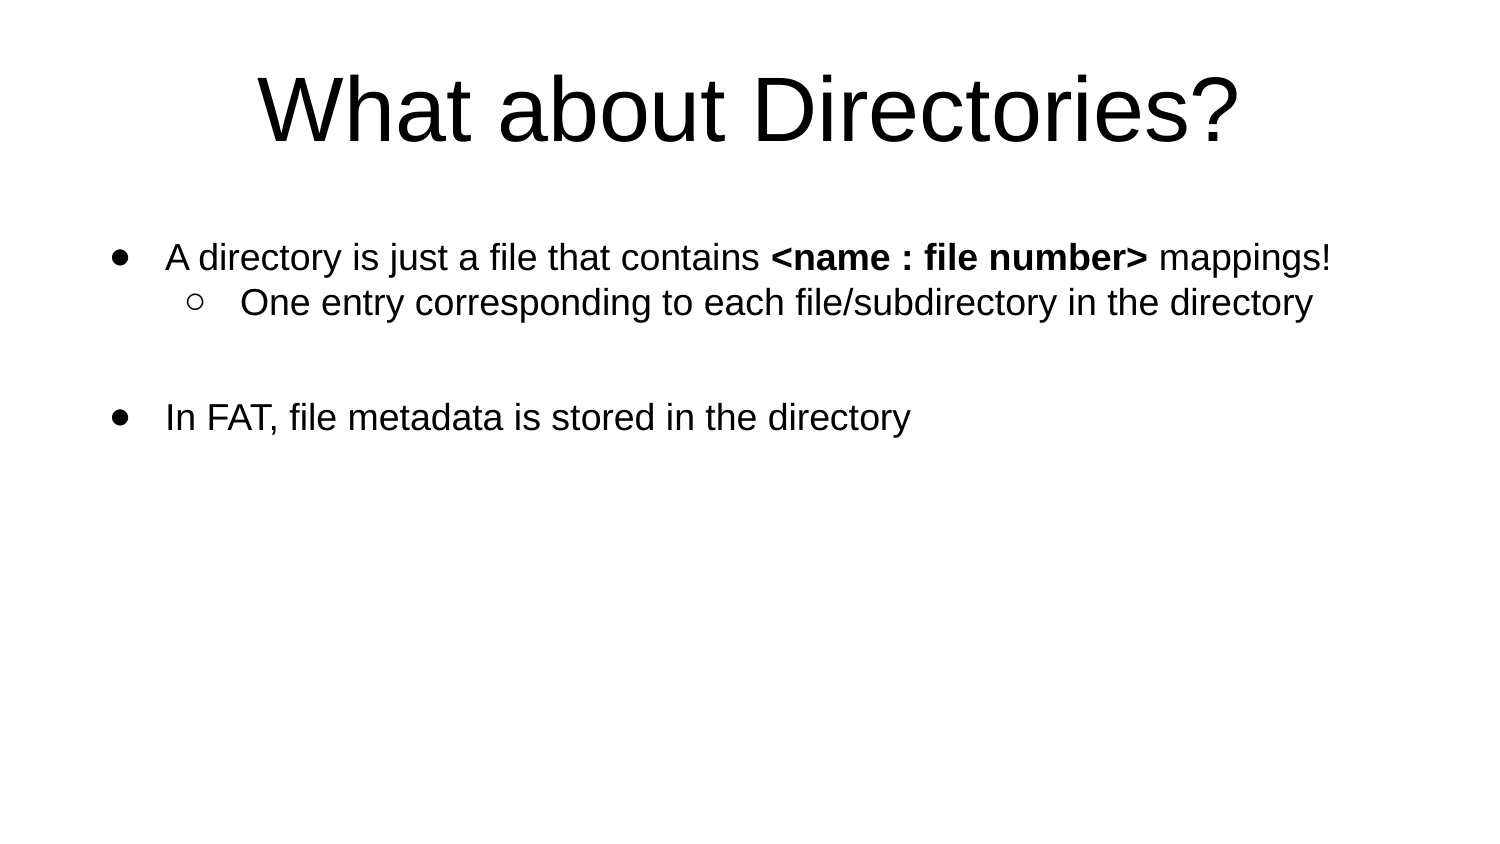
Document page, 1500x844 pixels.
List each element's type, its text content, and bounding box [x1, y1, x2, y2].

text_box A directory is just a file that contains <name : file number> mappings! One entry corresponding to each file/subdirectory in the directory In FAT, file metadata is stored in the directory [74, 218, 1425, 746]
title What about Directories? [75, 33, 1425, 175]
